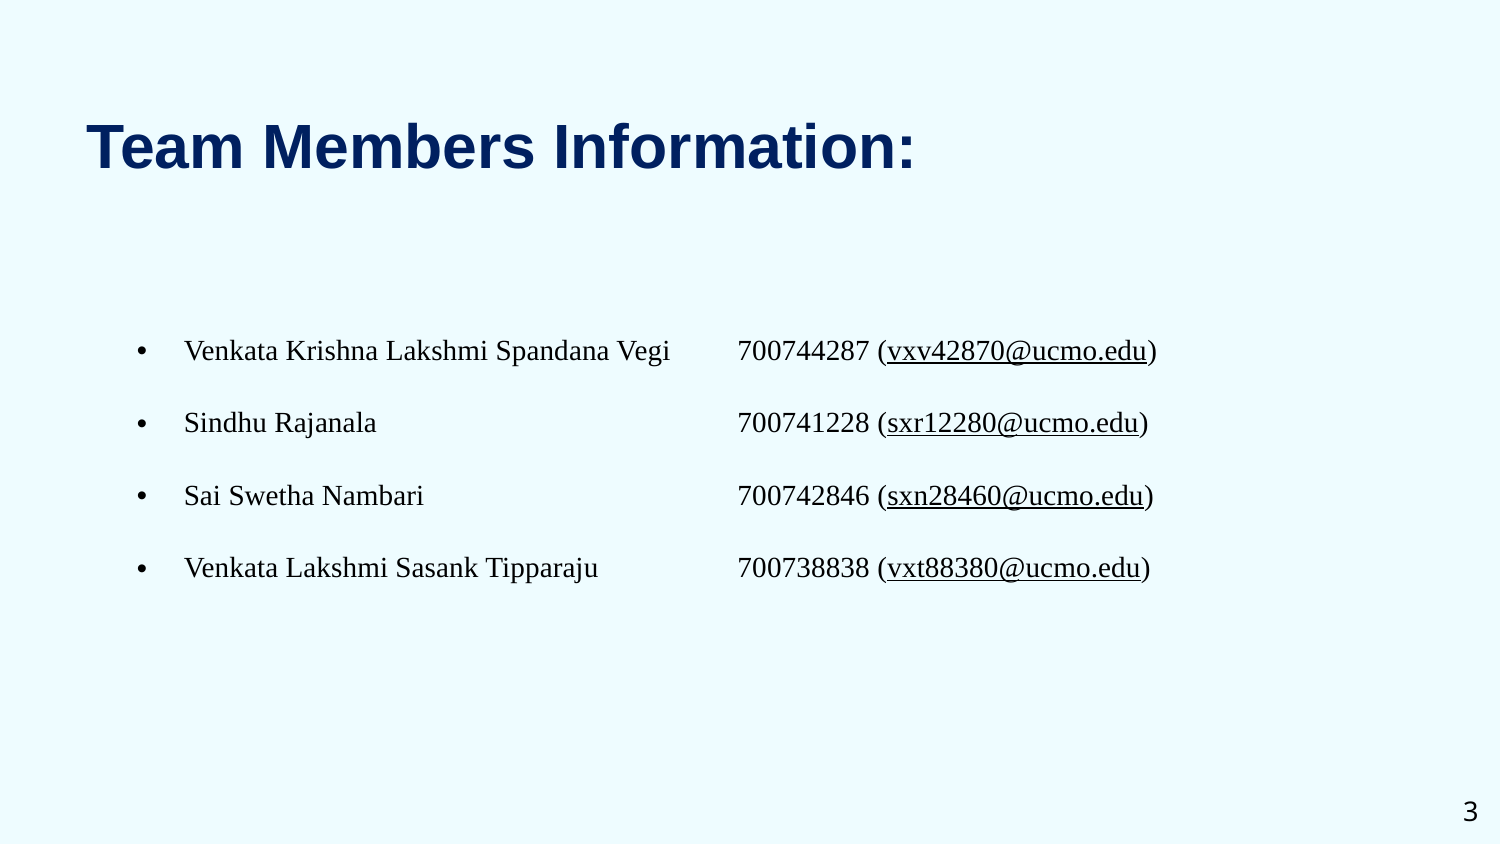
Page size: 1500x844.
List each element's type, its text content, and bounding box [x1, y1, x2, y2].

table_cell Sindhu Rajanala [122, 399, 723, 472]
table_cell Venkata Lakshmi Sasank Tipparaju [122, 544, 723, 617]
table_cell 700742846 (sxn28460@ucmo.edu) [723, 472, 1323, 544]
slide_number 3 [1403, 779, 1494, 844]
table_cell Sai Swetha Nambari [122, 472, 723, 544]
table_cell 700741228 (sxr12280@ucmo.edu) [723, 399, 1323, 472]
text_box Team Members Information: [71, 90, 1428, 196]
table_cell 700738838 (vxt88380@ucmo.edu) [723, 544, 1323, 617]
table_header 700744287 (vxv42870@ucmo.edu) [723, 327, 1323, 399]
table_header Venkata Krishna Lakshmi Spandana Vegi [122, 327, 723, 399]
